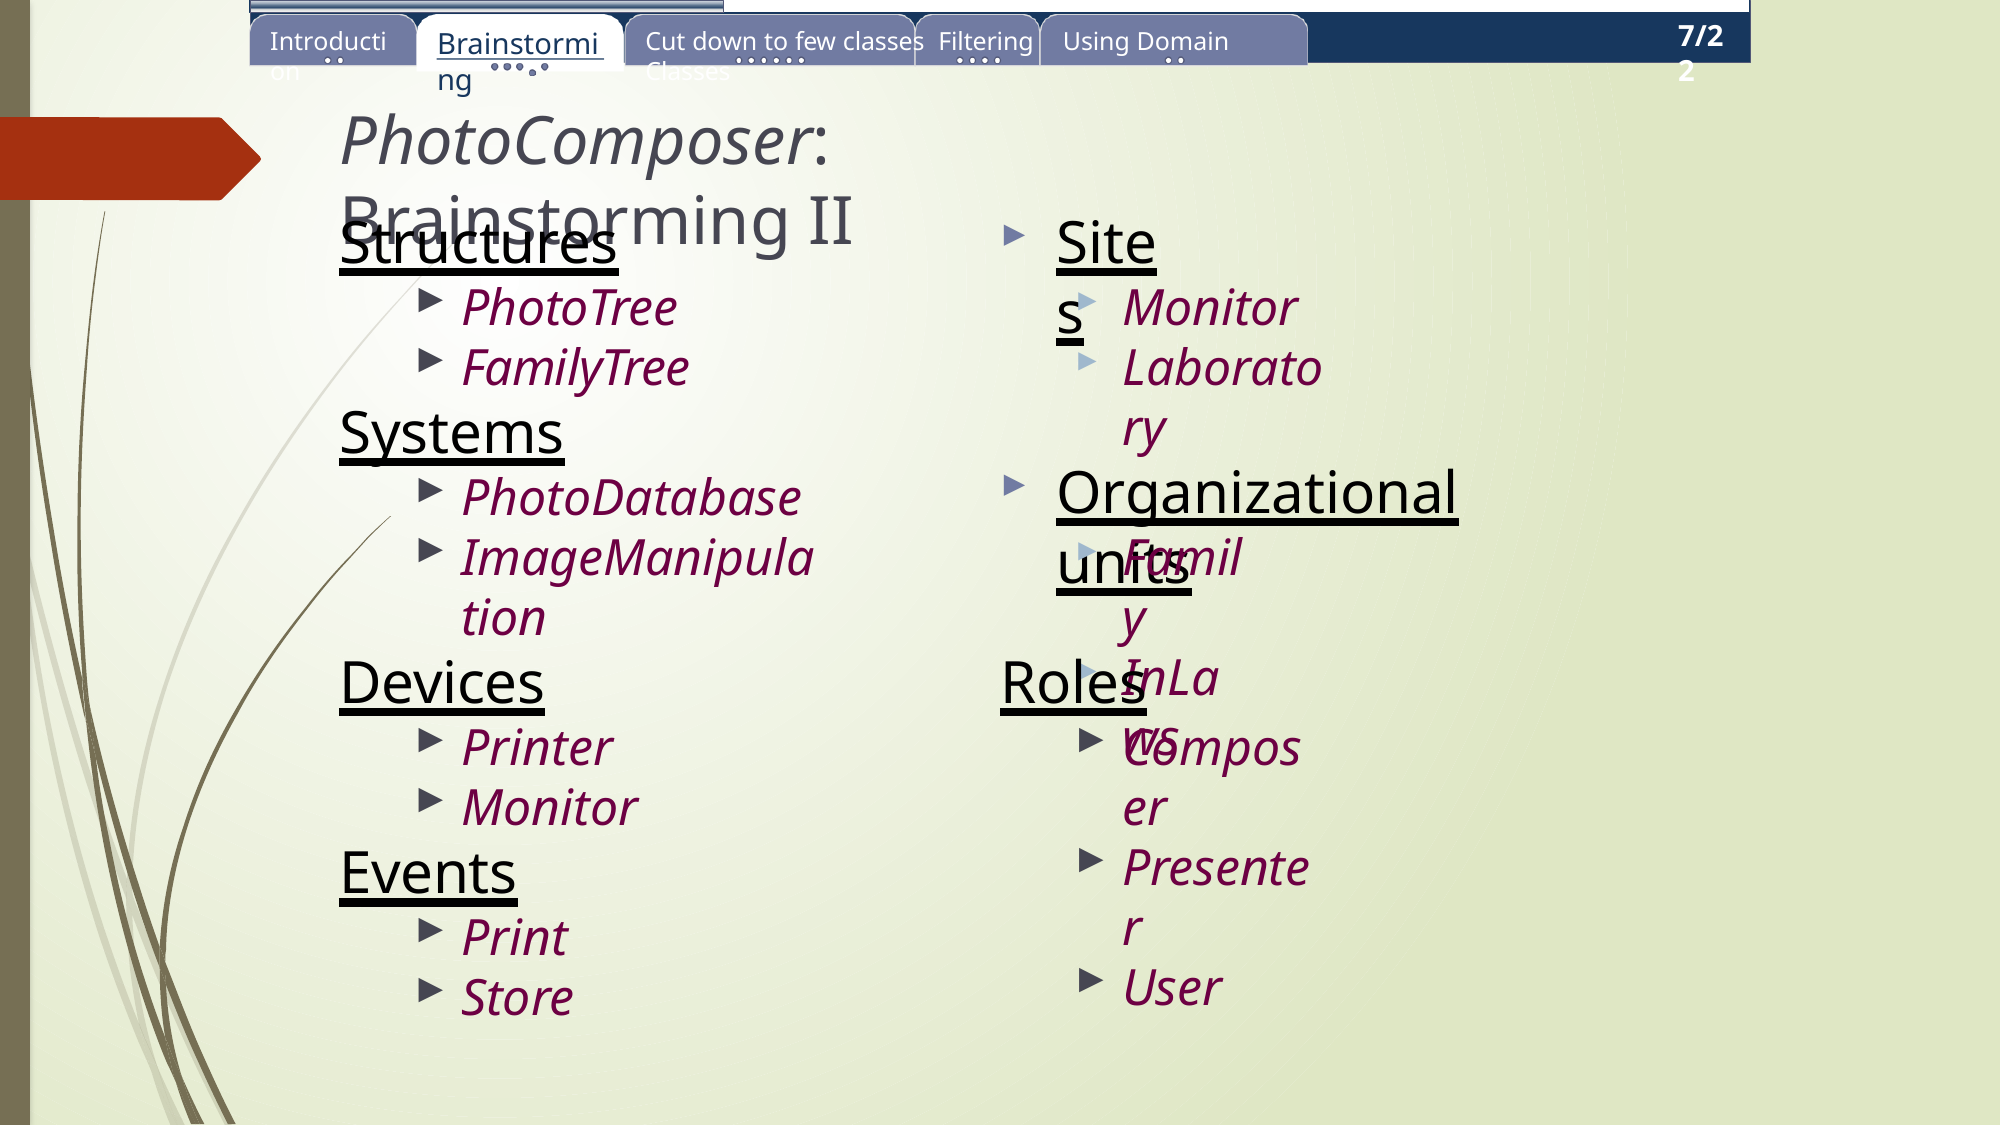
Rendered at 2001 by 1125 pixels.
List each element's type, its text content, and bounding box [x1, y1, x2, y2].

text_box Organizational units [998, 453, 1532, 595]
text_box Brainstorming [435, 84, 606, 96]
text_box Monitor Laboratory [1073, 273, 1326, 453]
text_box Family InLaws [1073, 523, 1253, 643]
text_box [249, 20, 1751, 76]
text_box Sites [998, 202, 1168, 345]
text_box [249, 0, 1751, 14]
text_box Structures PhotoTree FamilyTree Systems PhotoDatabase ImageManipulation Devices Printer Monitor Events Print Store [337, 202, 826, 1026]
text_box PhotoComposer: Brainstorming II [337, 95, 1192, 258]
text_box Roles Composer Presenter User [998, 643, 1314, 1016]
